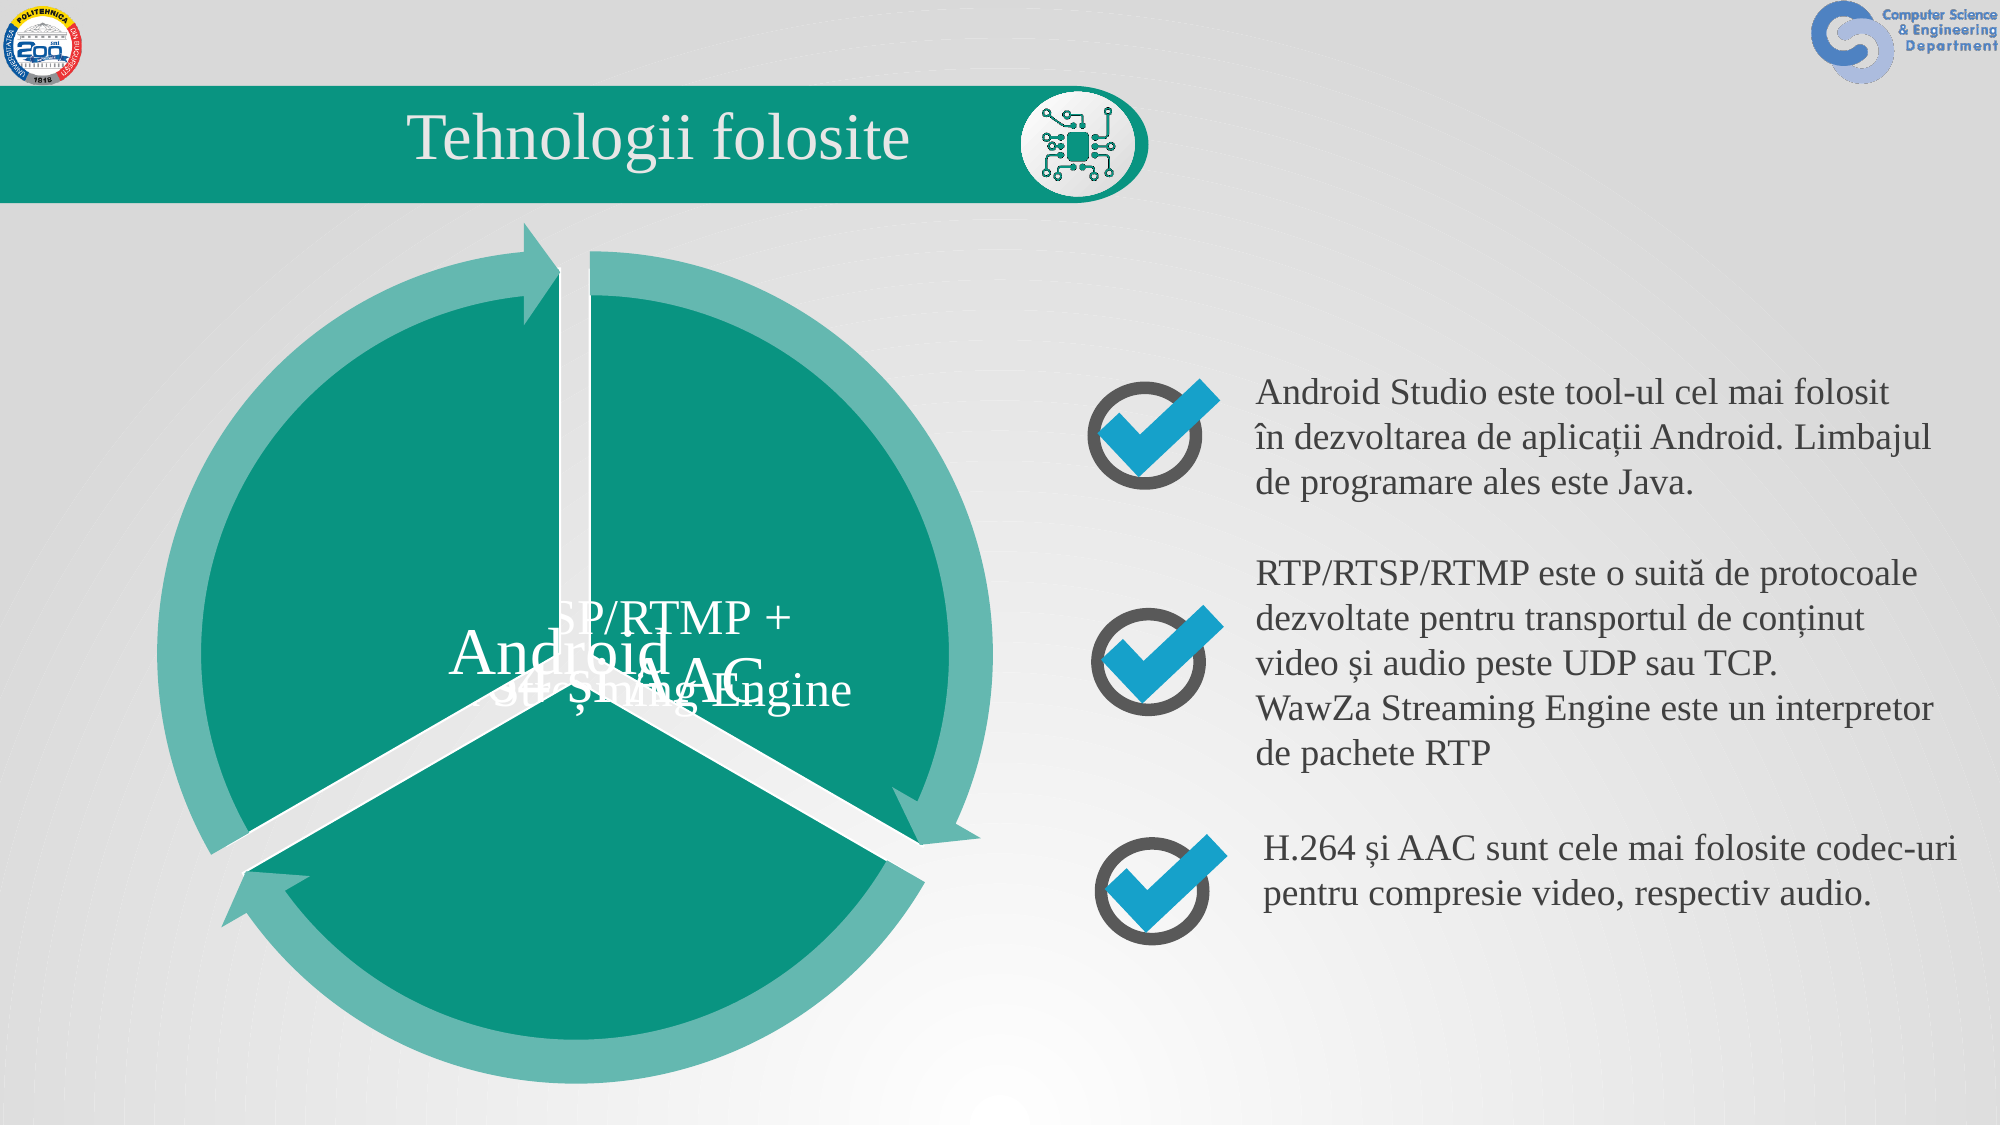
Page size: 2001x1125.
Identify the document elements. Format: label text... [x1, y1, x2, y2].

text_box [1124, 111, 1136, 177]
picture [1807, 0, 2000, 86]
picture [0, 0, 84, 87]
text_box Tehnologii folosite [391, 85, 946, 181]
text_box [0, 84, 1123, 205]
text_box [1124, 99, 1150, 190]
text_box [1051, 90, 1105, 97]
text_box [1093, 359, 1960, 512]
picture [1032, 97, 1124, 190]
text_box [1048, 190, 1108, 198]
text_box [1020, 111, 1032, 177]
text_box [1097, 540, 1962, 784]
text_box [1100, 815, 1986, 940]
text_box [0, 208, 1153, 1125]
